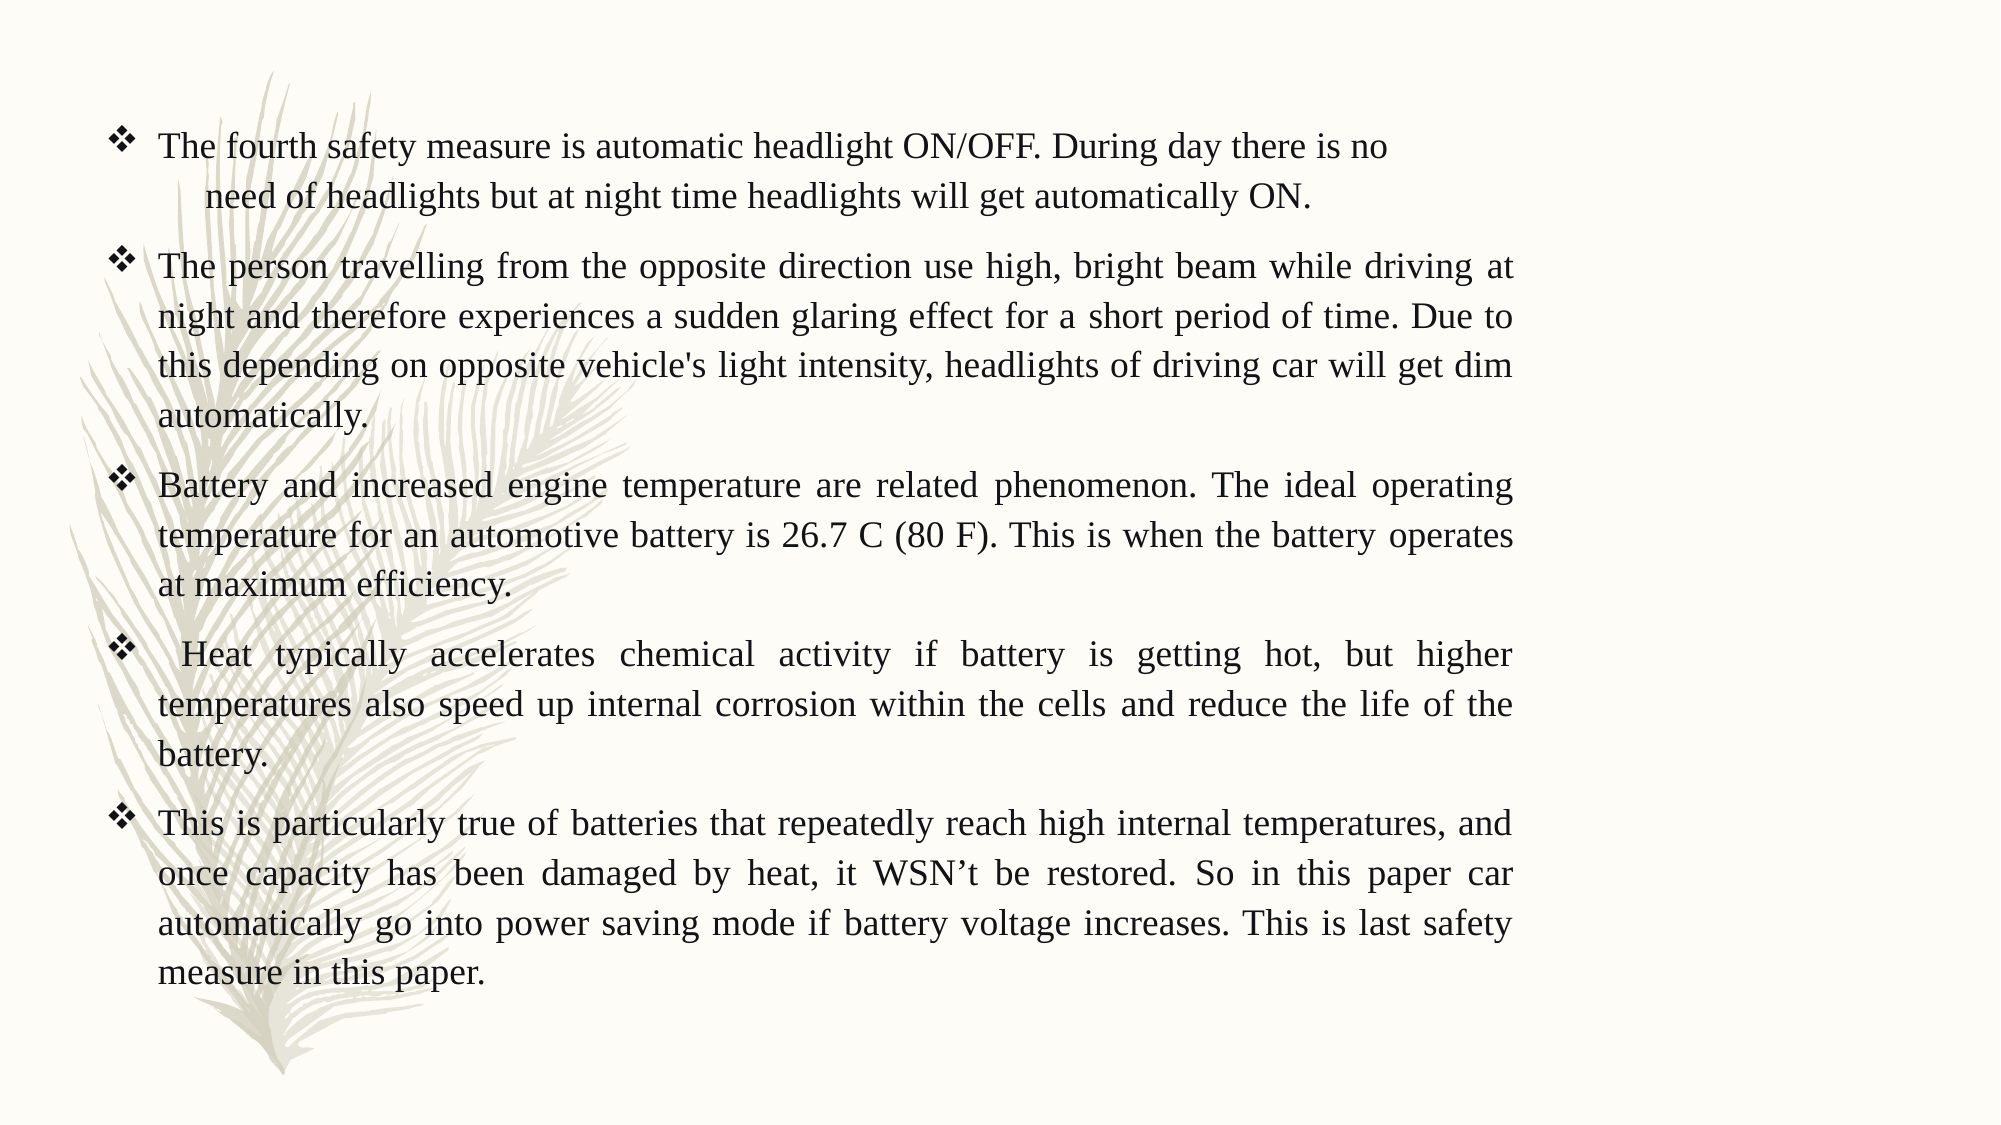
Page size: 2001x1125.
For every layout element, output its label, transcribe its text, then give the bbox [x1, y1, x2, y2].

list The fourth safety measure is automatic headlight ON/OFF. During day there is no need of headlights but at night time headlights will get automatically ON. The person travelling from the opposite direction use high, bright beam while driving at night and therefore experiences a sudden glaring effect for a short period of time. Due to this depending on opposite vehicle's light intensity, headlights of driving car will get dim automatically. Battery and increased engine temperature are related phenomenon. The ideal operating temperature for an automotive battery is 26.7 C (80 F). This is when the battery operates at maximum efficiency. Heat typically accelerates chemical activity if battery is getting hot, but higher temperatures also speed up internal corrosion within the cells and reduce the life of the battery. This is particularly true of batteries that repeatedly reach high internal temperatures, and once capacity has been damaged by heat, it WSN’t be restored. So in this paper car automatically go into power saving mode if battery voltage increases. This is last safety measure in this paper. [90, 109, 1530, 709]
